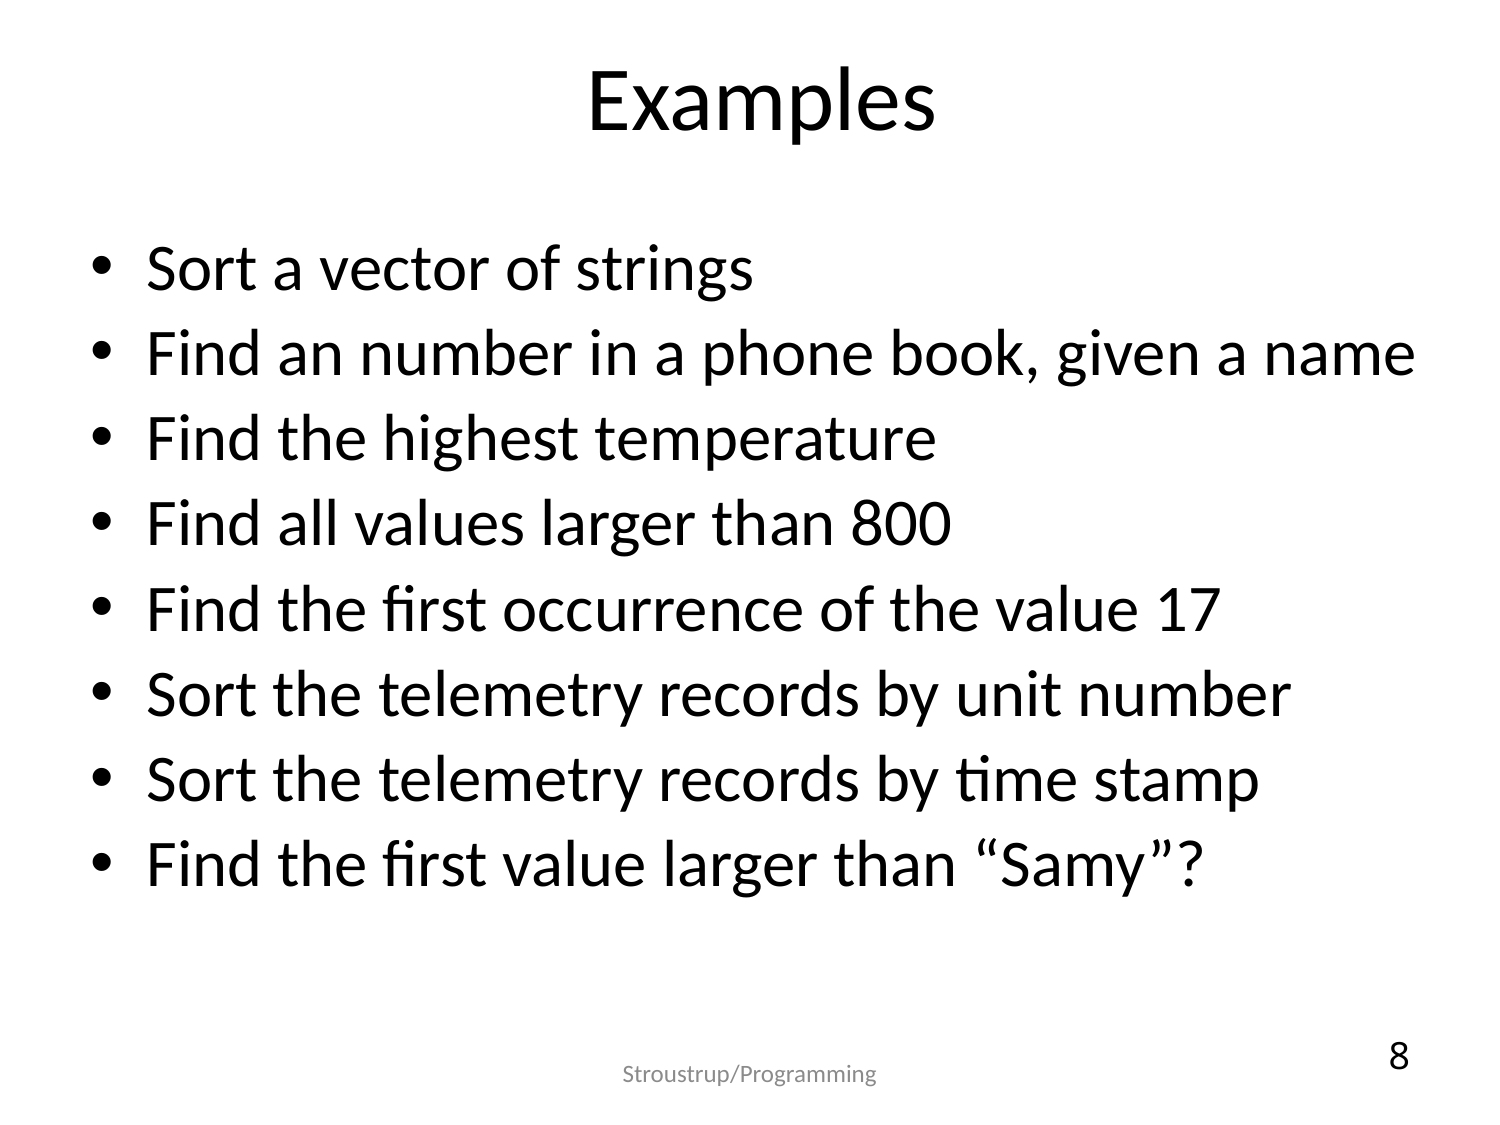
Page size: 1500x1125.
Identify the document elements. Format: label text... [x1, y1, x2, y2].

footer Stroustrup/Programming [512, 1042, 988, 1103]
slide_number 8 [1074, 1024, 1425, 1103]
list Sort a vector of strings Find an number in a phone book, given a name Find the highest temperature Find all values larger than 800 Find the first occurrence of the value 17 Sort the telemetry records by unit number Sort the telemetry records by time stamp Find the first value larger than “Samy”? [75, 224, 1471, 938]
title Examples [75, 0, 1425, 188]
